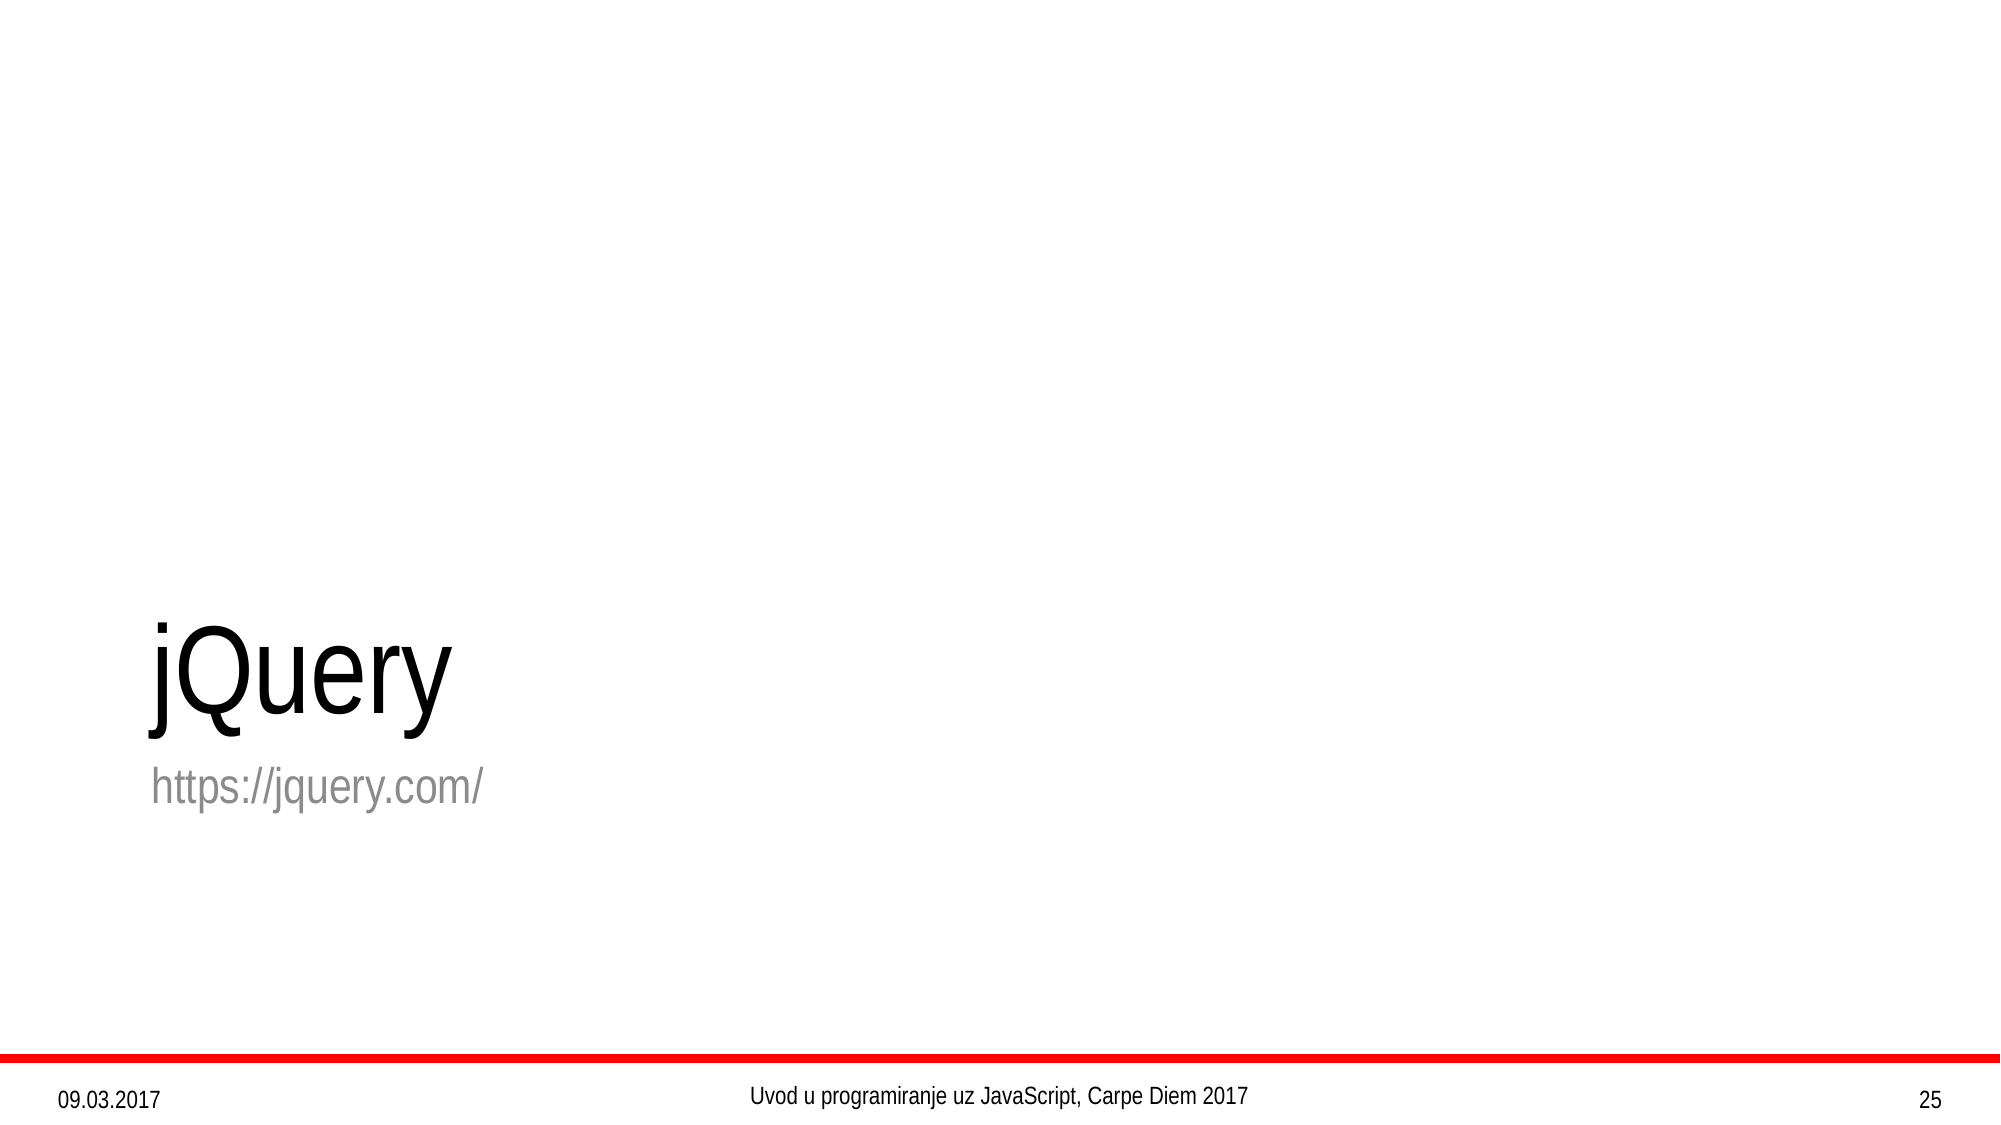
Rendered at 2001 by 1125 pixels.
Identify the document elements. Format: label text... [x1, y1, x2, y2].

footer Uvod u programiranje uz JavaScript, Carpe Diem 2017 [662, 1065, 1338, 1125]
title jQuery [136, 280, 1862, 749]
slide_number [42, 1068, 493, 1125]
list https://jquery.com/ [136, 752, 1862, 999]
slide_number 25 [1507, 1068, 1958, 1125]
